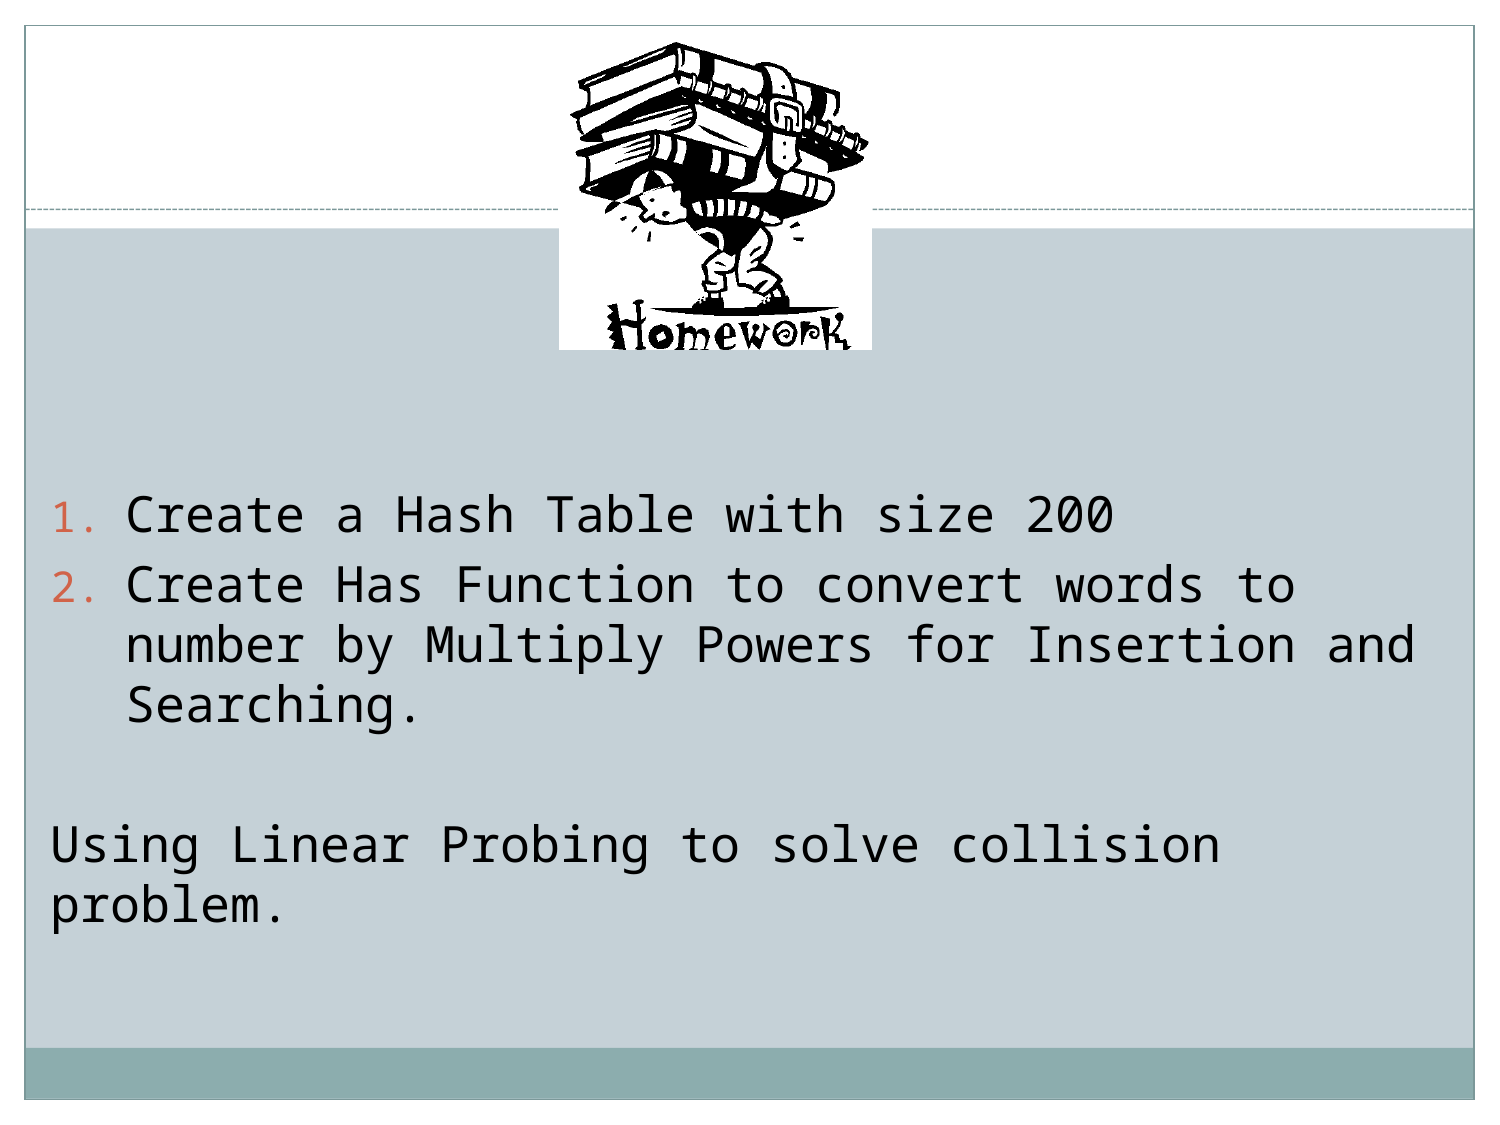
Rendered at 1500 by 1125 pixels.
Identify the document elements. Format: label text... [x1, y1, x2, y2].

picture [558, 37, 872, 351]
list Create a Hash Table with size 200 Create Has Function to convert words to number by Multiply Powers for Insertion and Searching. Using Linear Probing to solve collision problem. [35, 474, 1475, 863]
